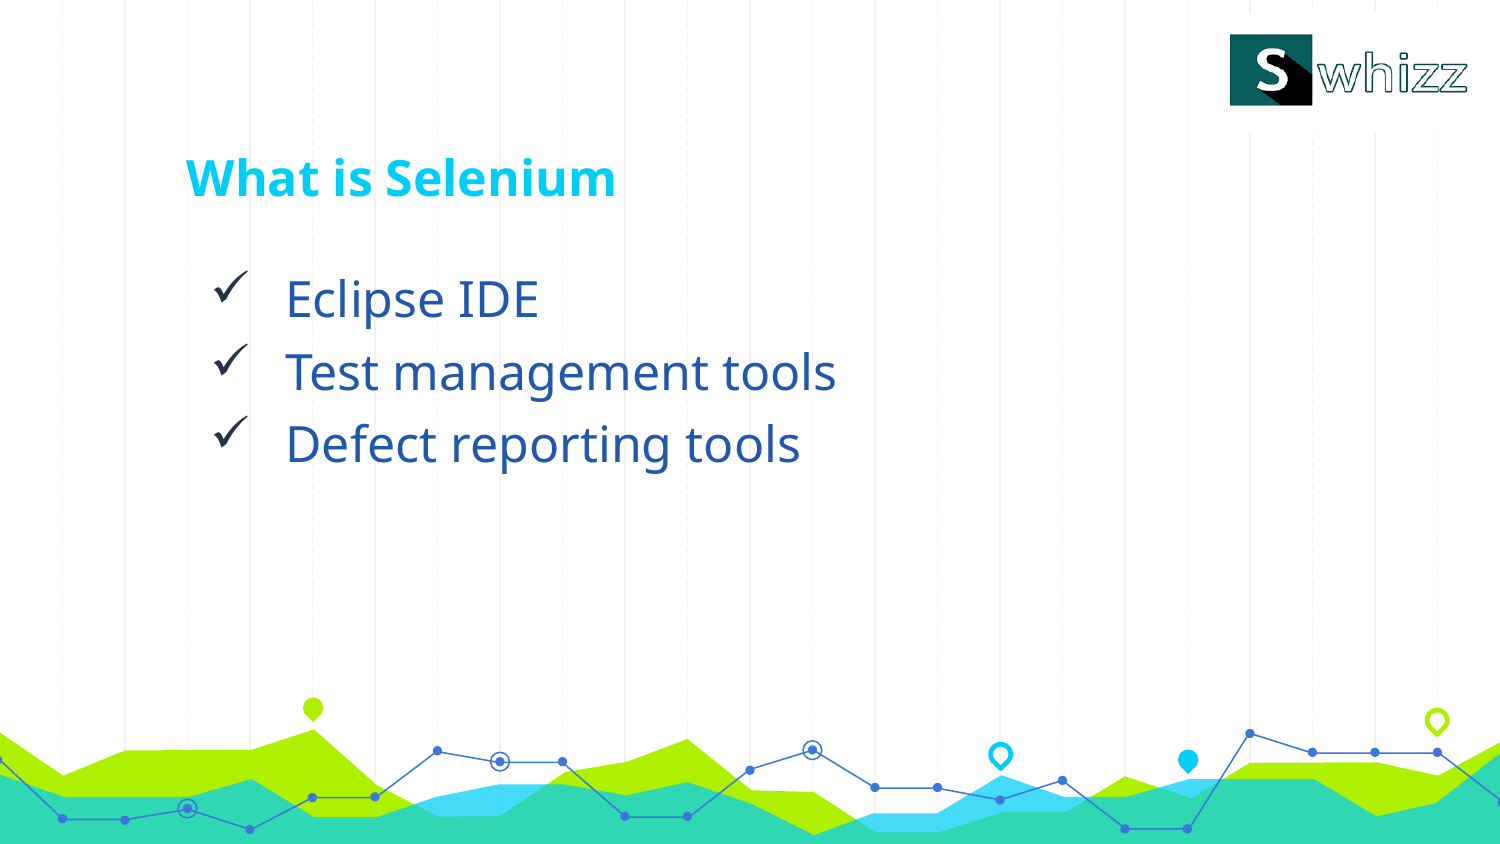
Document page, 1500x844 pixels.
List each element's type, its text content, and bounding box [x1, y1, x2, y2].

picture [1214, 13, 1486, 133]
title What is Selenium [171, 103, 1320, 222]
list Eclipse IDE Test management tools Defect reporting tools [176, 252, 1325, 568]
